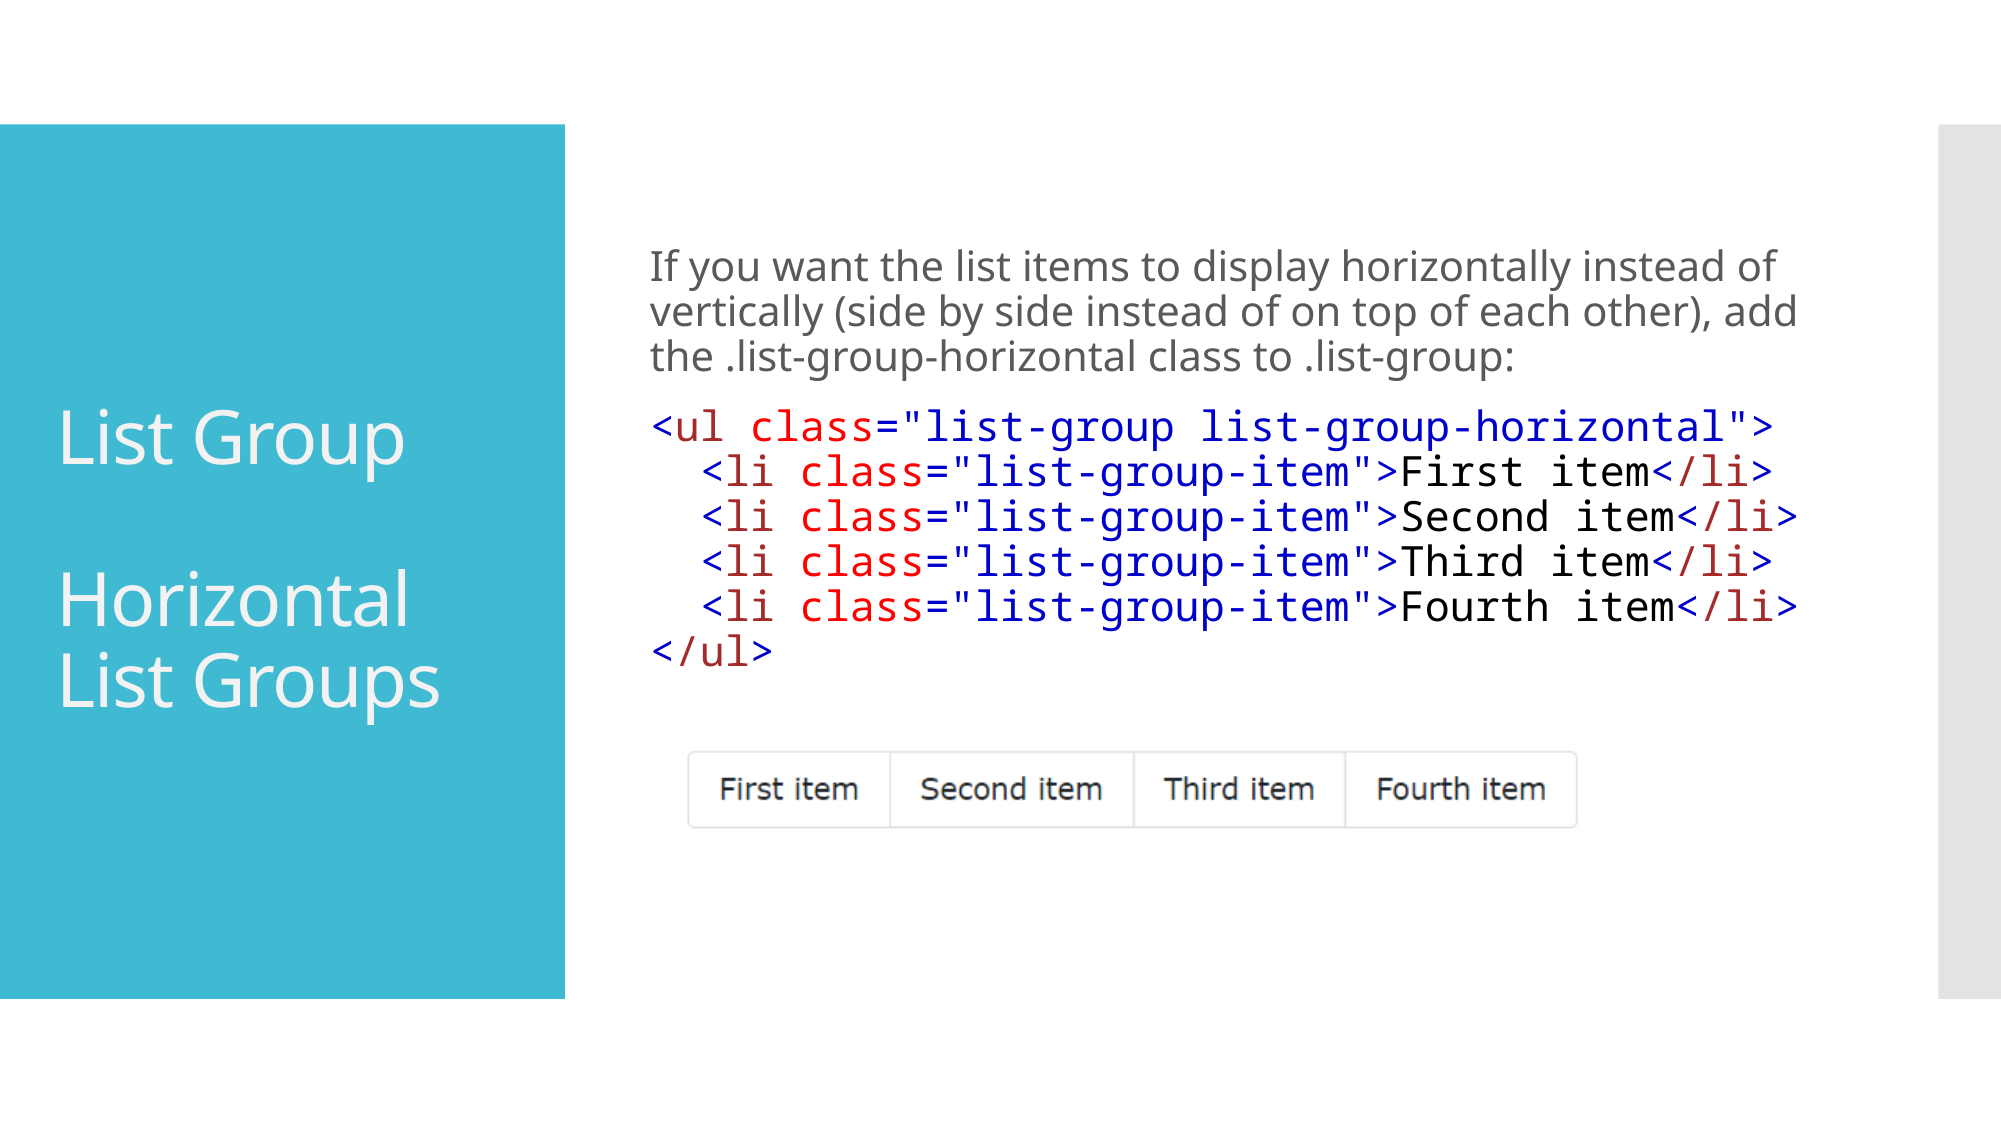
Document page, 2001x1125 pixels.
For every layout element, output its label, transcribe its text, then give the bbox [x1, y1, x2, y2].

title List Group Horizontal List Groups [41, 184, 525, 940]
picture [680, 745, 1643, 839]
list If you want the list items to display horizontally instead of vertically (side by side instead of on top of each other), add the .list-group-horizontal class to .list-group: <ul class="list-group list-group-horizontal"> <li class="list-group-item">First item</li> <li class="list-group-item">Second item</li> <li class="list-group-item">Third item</li> <li class="list-group-item">Fourth item</li> </ul> [634, 62, 1835, 859]
